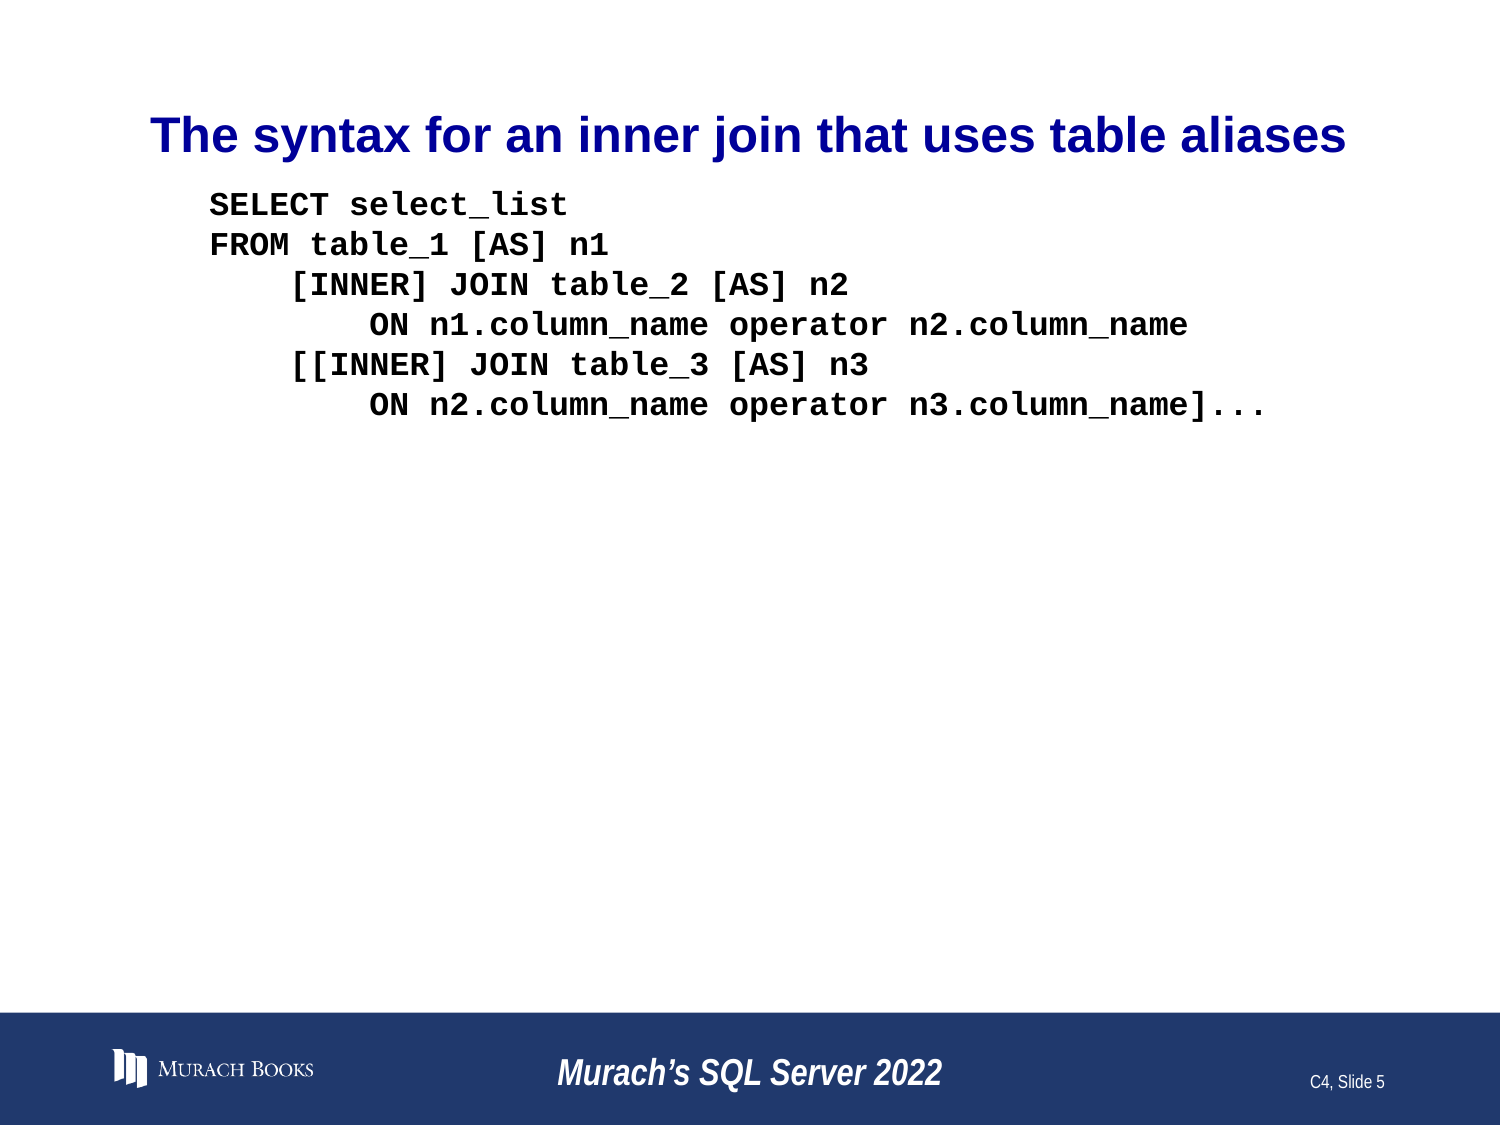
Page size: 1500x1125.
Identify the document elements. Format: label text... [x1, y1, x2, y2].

list SELECT select_list FROM table_1 [AS] n1 [INNER] JOIN table_2 [AS] n2 ON n1.column_name operator n2.column_name [[INNER] JOIN table_3 [AS] n3 ON n2.column_name operator n3.column_name]... [137, 174, 1350, 975]
footer [12, 1025, 450, 1100]
title The syntax for an inner join that uses table aliases [150, 102, 1350, 164]
slide_number C4, Slide 5 [1087, 1025, 1400, 1100]
slide_number Murach’s SQL Server 2022 [450, 1025, 1050, 1100]
